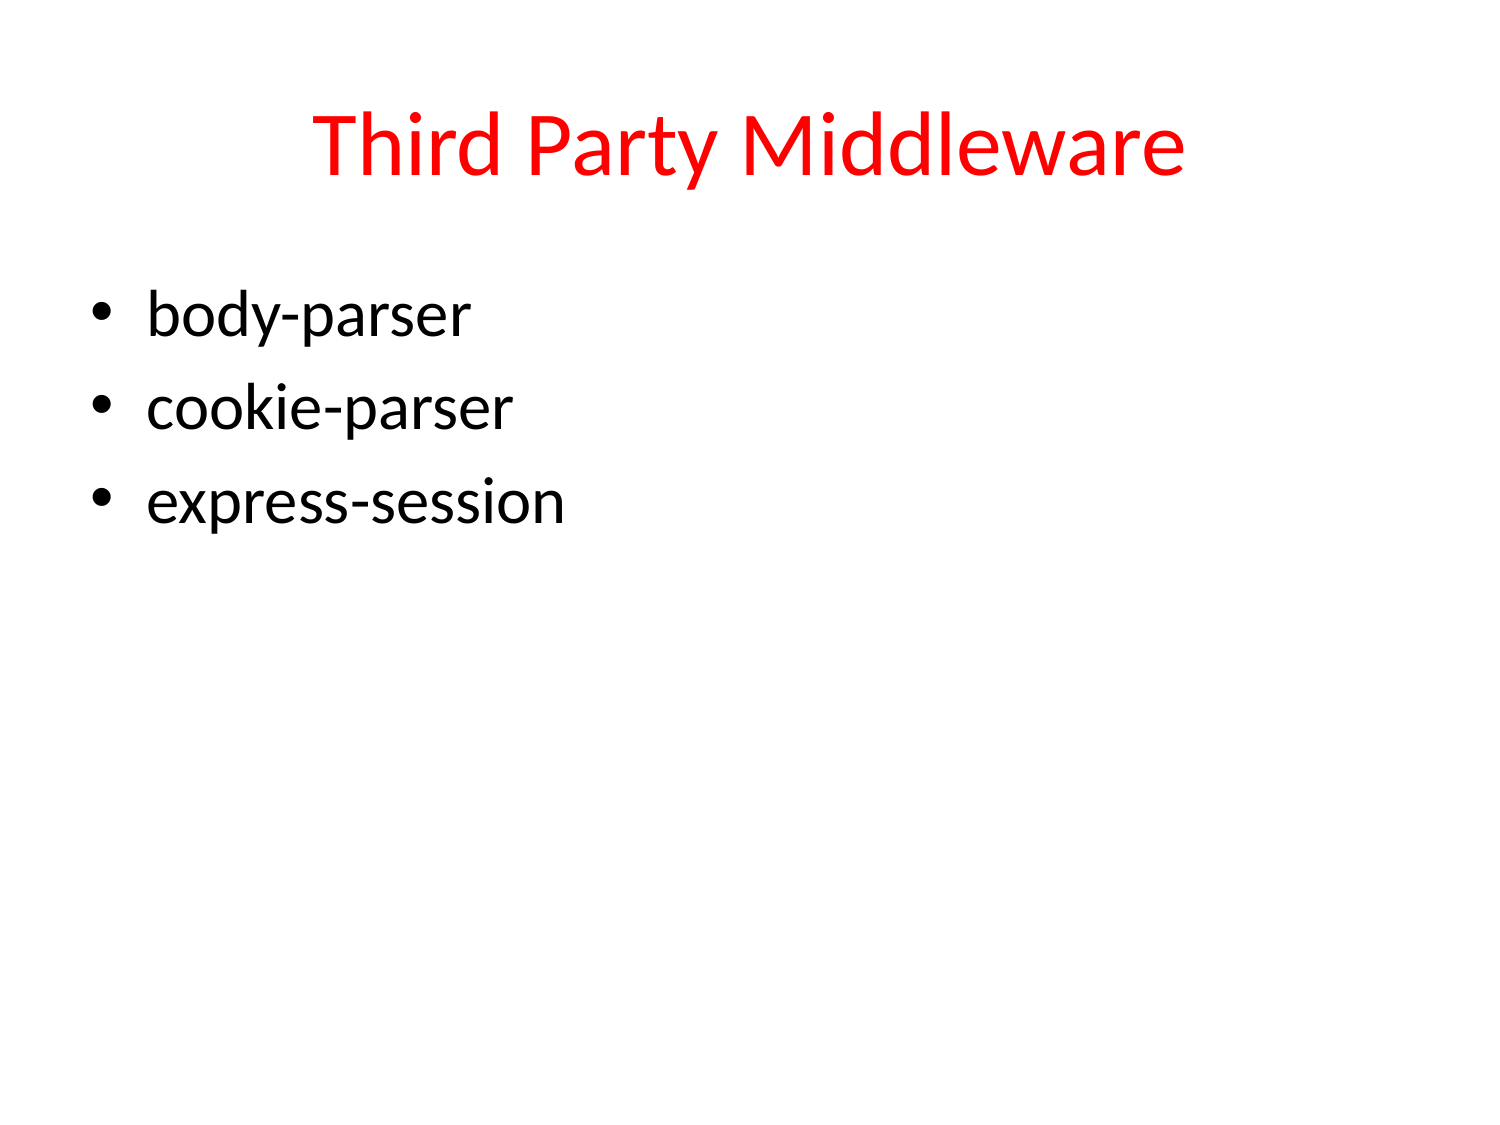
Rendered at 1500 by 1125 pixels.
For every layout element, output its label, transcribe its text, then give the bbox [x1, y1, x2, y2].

list body-parser cookie-parser express-session [75, 262, 1425, 1005]
title Third Party Middleware [75, 45, 1425, 233]
